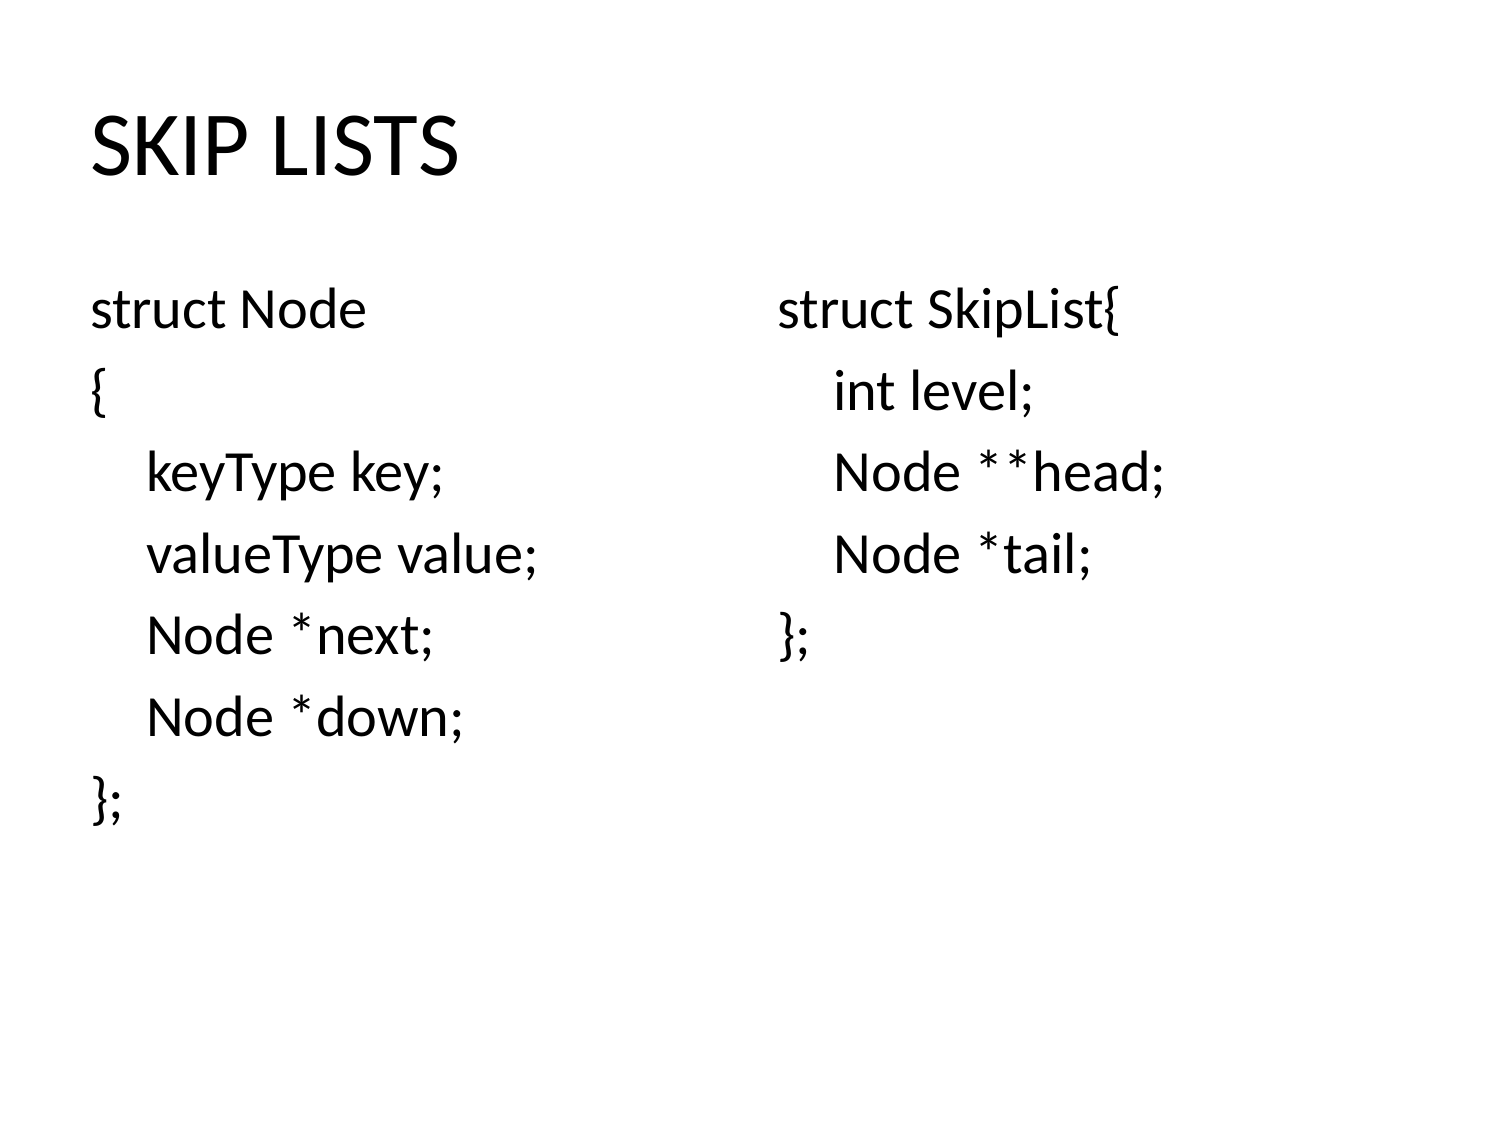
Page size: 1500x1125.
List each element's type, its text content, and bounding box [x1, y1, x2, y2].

title SKIP LISTS [75, 45, 1425, 233]
list struct Node { keyType key; valueType value; Node *next; Node *down; }; [75, 262, 738, 1005]
list struct SkipList{ int level; Node **head; Node *tail; }; [762, 262, 1425, 1005]
